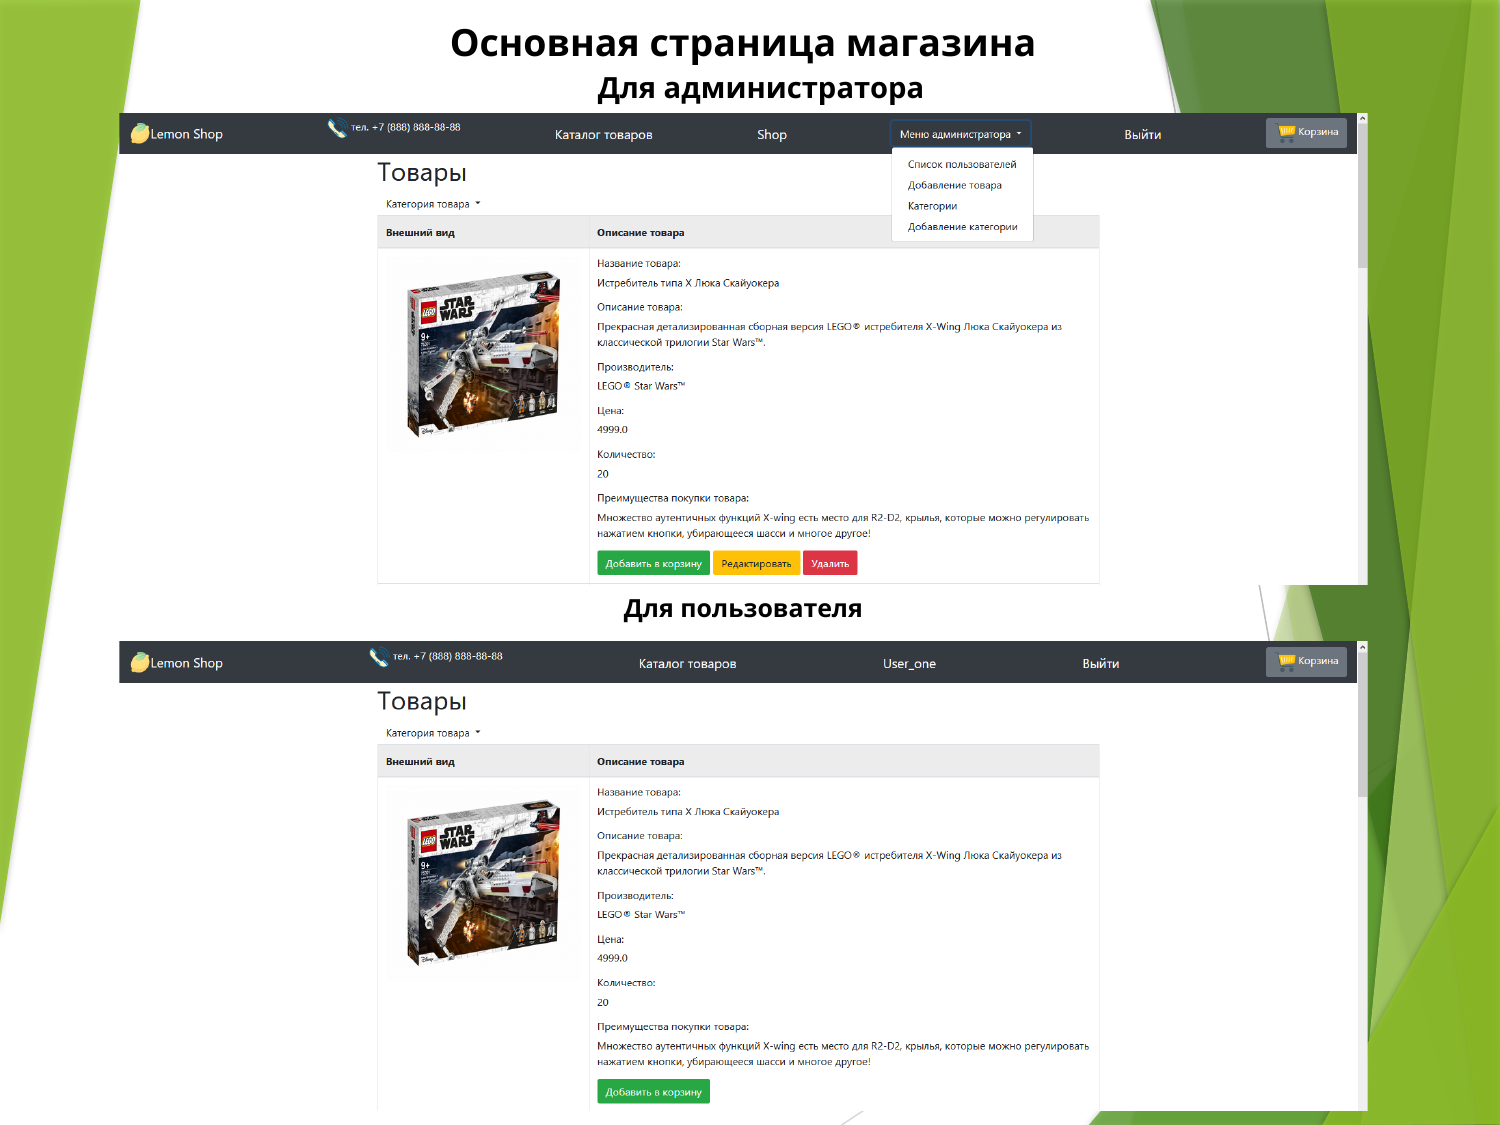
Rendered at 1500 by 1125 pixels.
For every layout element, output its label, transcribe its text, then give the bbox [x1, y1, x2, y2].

picture [118, 641, 1369, 1111]
text_box Для пользователя [609, 593, 878, 631]
picture [118, 112, 1369, 585]
text_box Для администратора [583, 62, 961, 111]
text_box Основная страница магазина [368, 11, 1119, 72]
